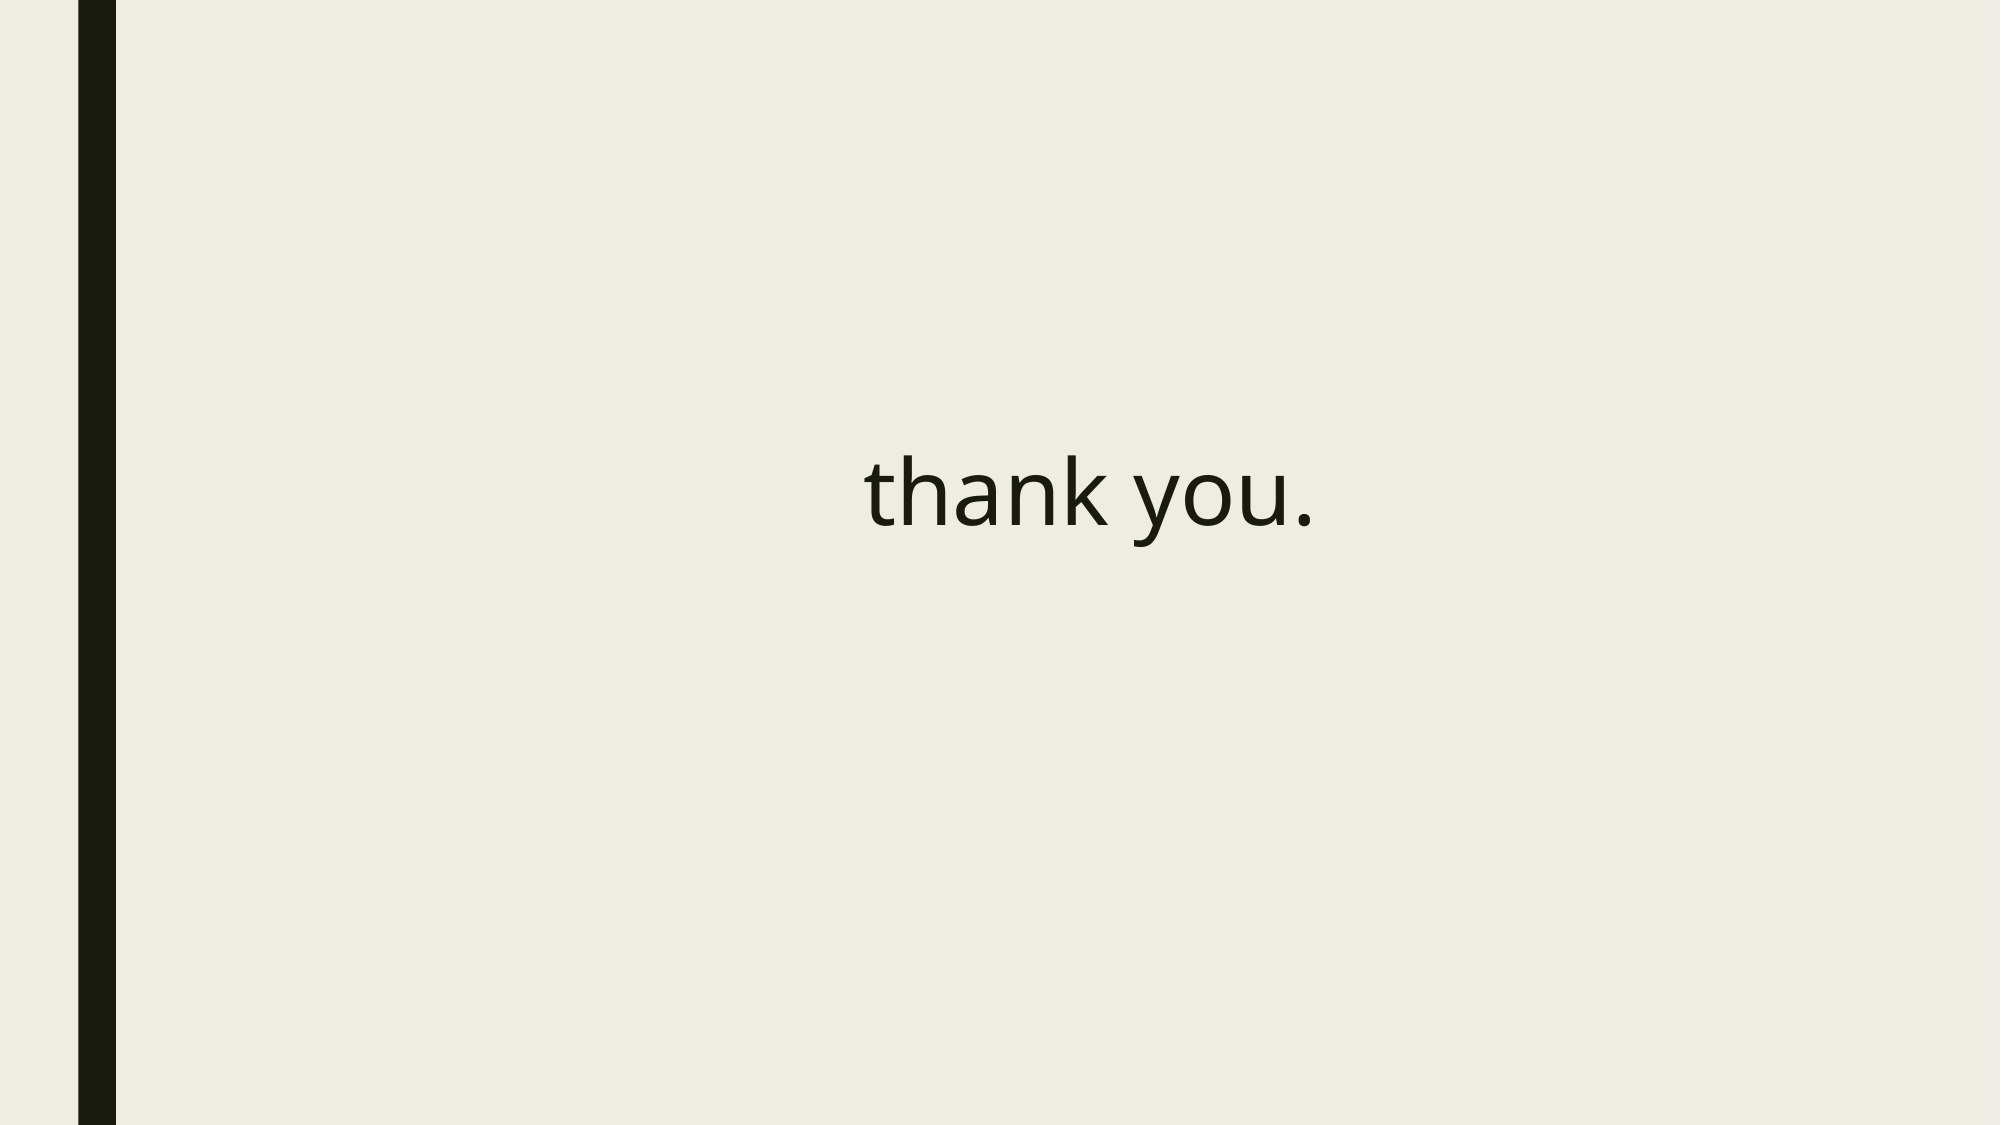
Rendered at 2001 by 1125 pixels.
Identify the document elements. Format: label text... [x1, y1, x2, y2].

title thank you. [302, 439, 1878, 684]
